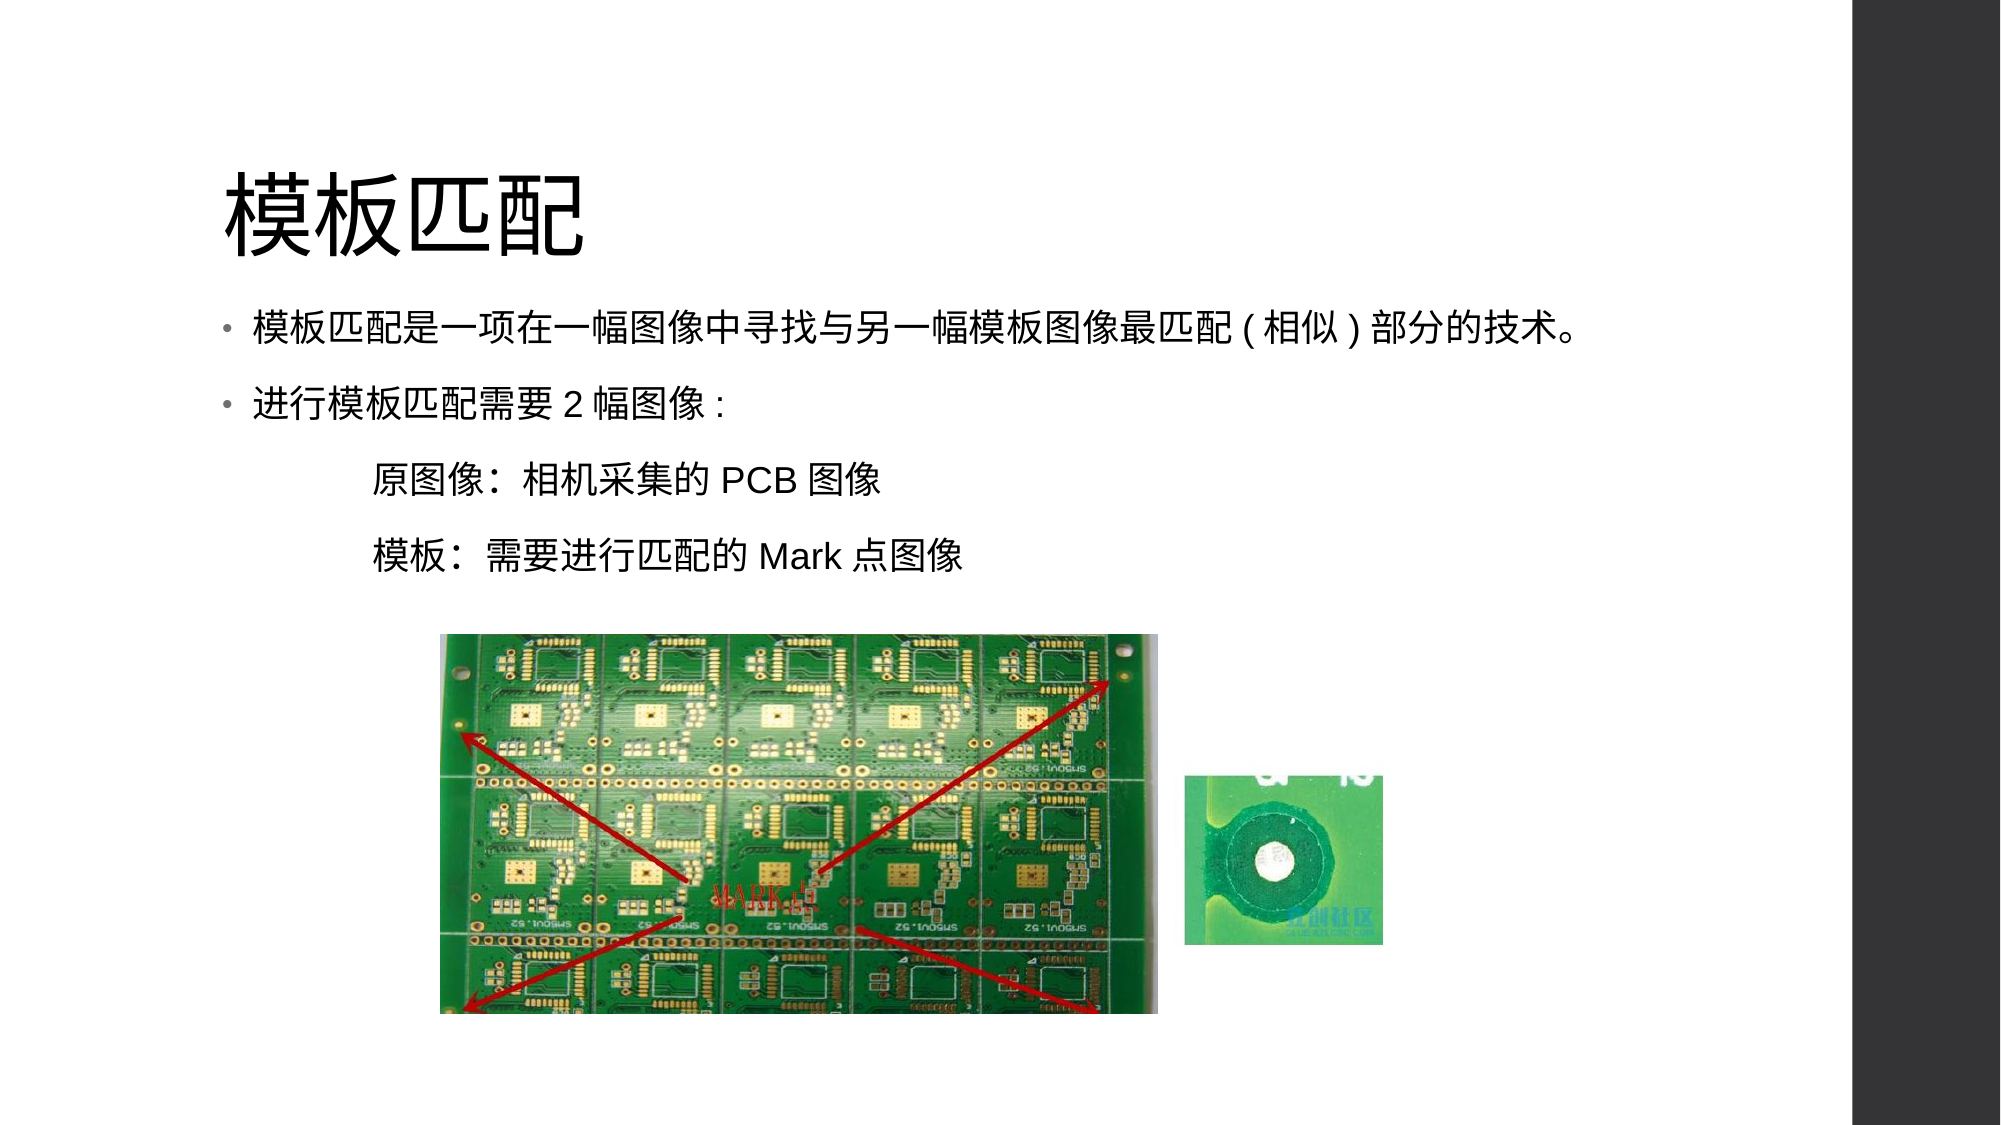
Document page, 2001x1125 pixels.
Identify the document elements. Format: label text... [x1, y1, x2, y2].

list 模板匹配是一项在一幅图像中寻找与另一幅模板图像最匹配(相似)部分的技术。 进行模板匹配需要2幅图像: 原图像：相机采集的PCB图像 模板：需要进行匹配的Mark点图像 [206, 299, 1617, 1014]
picture [439, 634, 1385, 1014]
title 模板匹配 [206, 60, 1797, 278]
